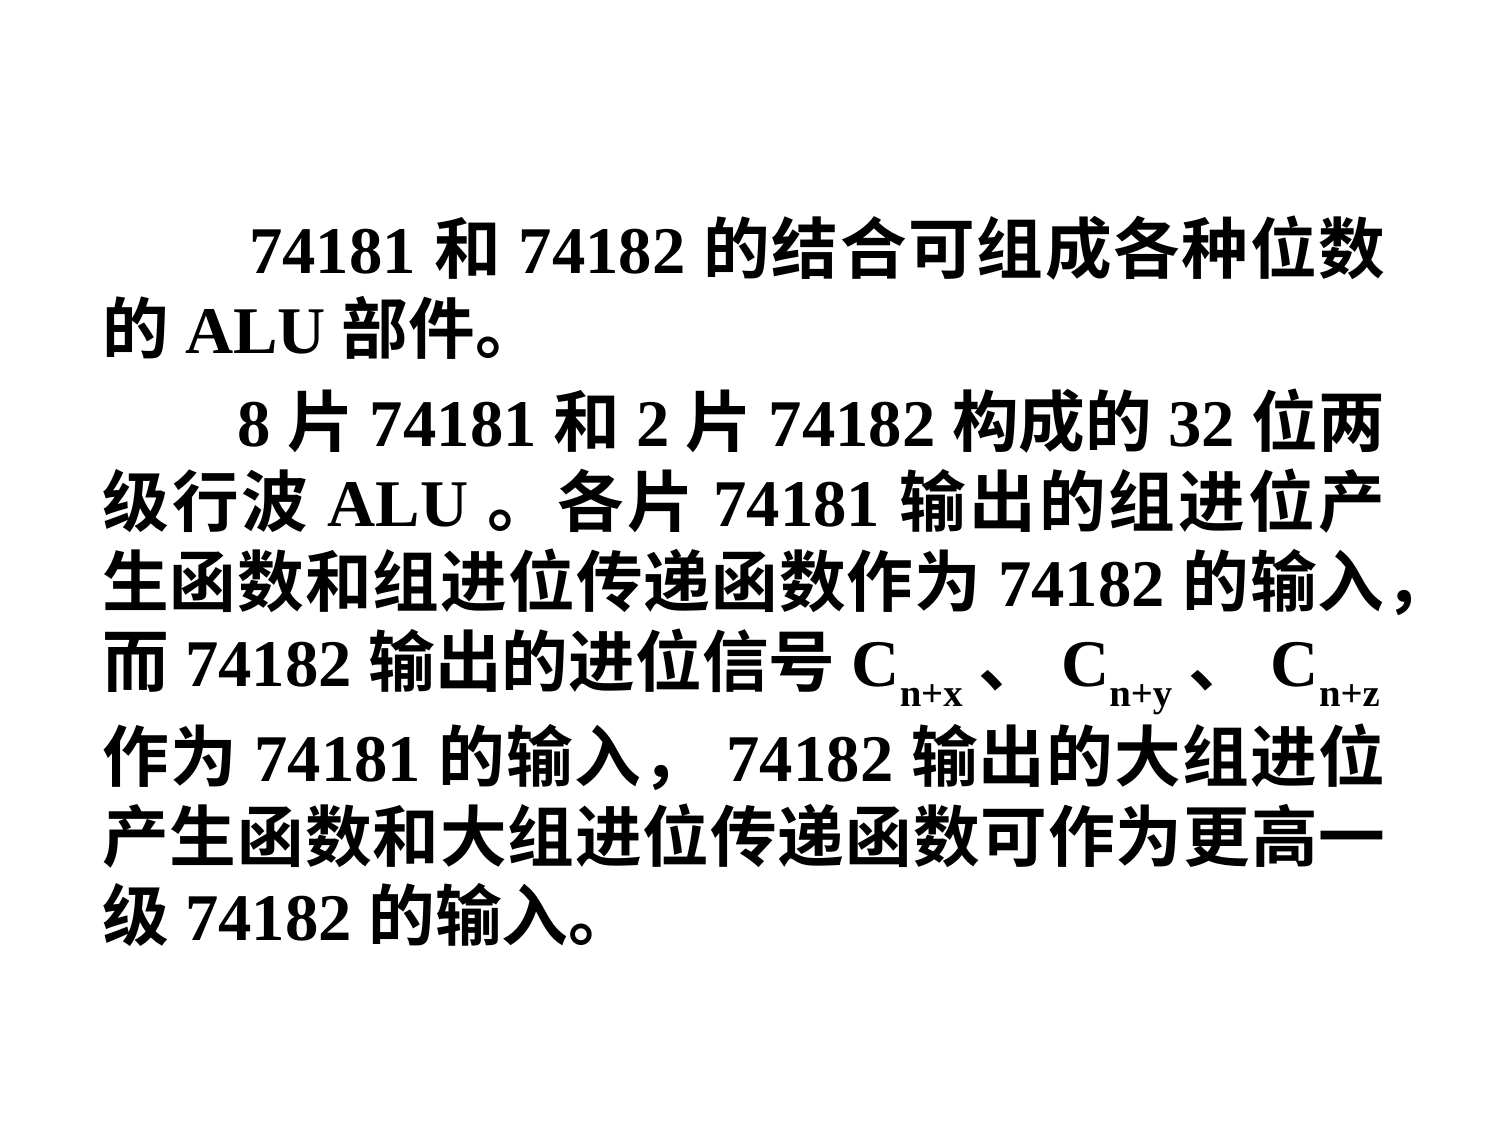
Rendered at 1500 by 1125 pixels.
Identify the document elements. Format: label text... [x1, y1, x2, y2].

text_box 74181和74182的结合可组成各种位数的ALU部件。 8片74181和2片74182构成的32位两级行波ALU。各片74181输出的组进位产生函数和组进位传递函数作为74182的输入，而74182输出的进位信号Cn+x、Cn+y、Cn+z作为74181的输入，74182输出的大组进位产生函数和大组进位传递函数可作为更高一级74182的输入。 [87, 199, 1400, 962]
